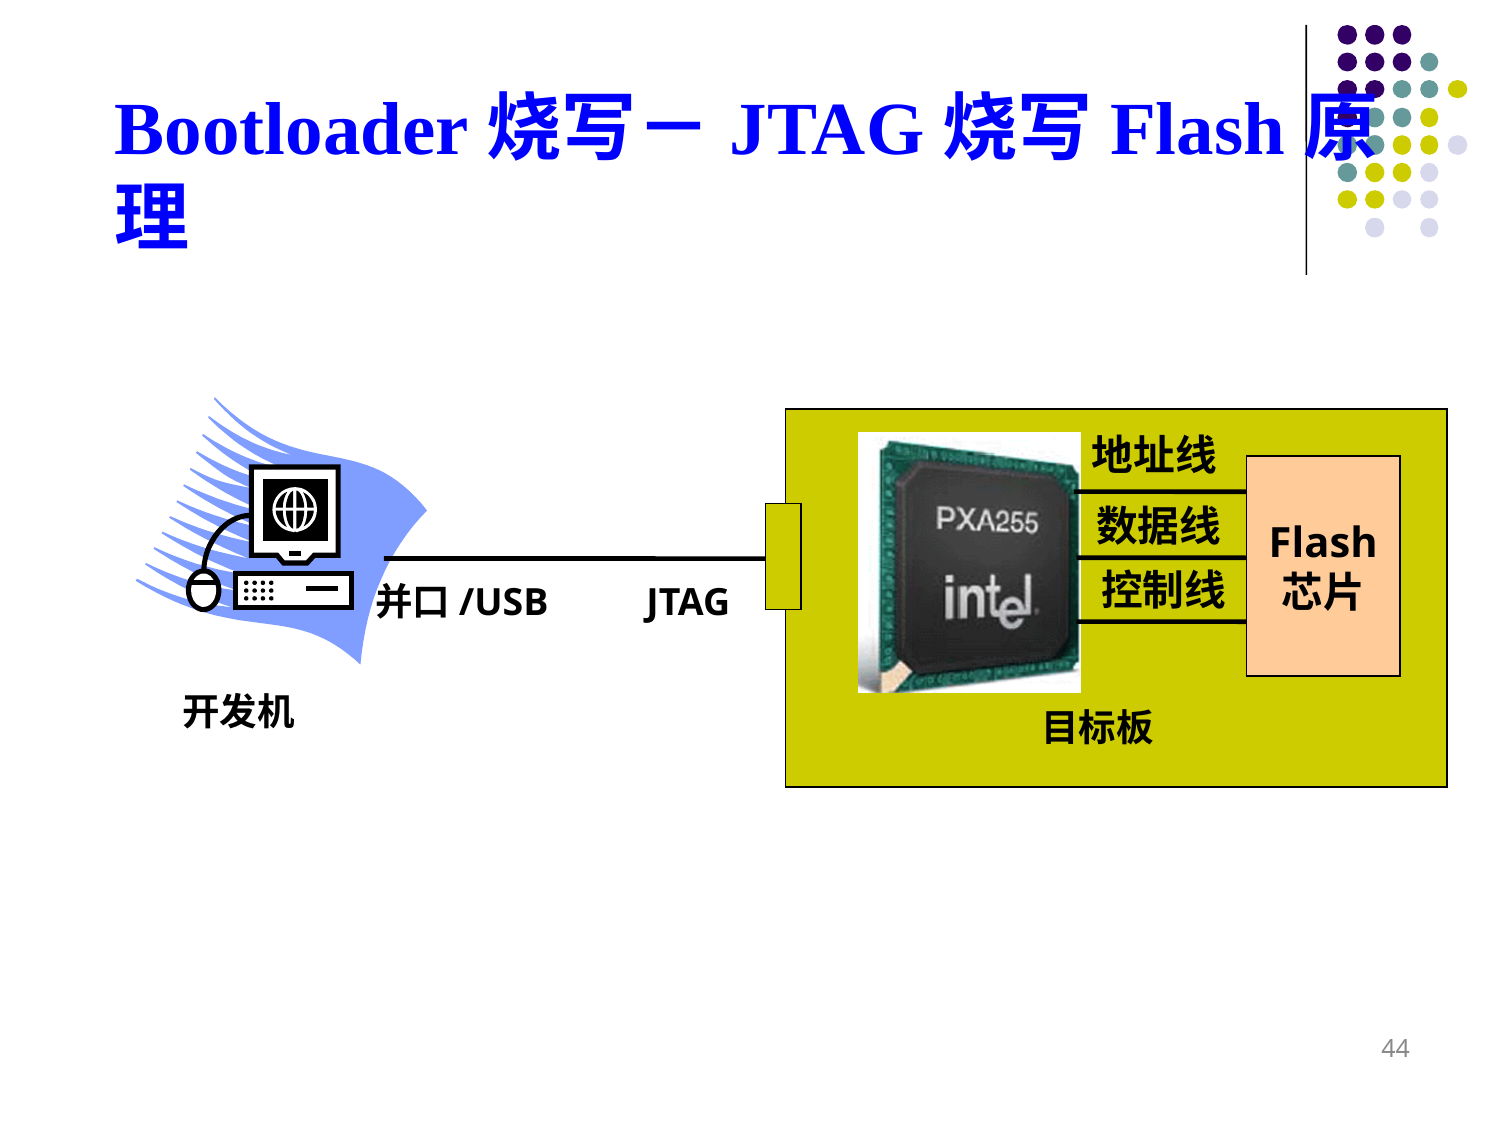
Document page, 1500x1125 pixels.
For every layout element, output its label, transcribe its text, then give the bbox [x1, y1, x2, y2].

text_box [765, 503, 801, 610]
text_box 地址线 [1076, 420, 1313, 486]
text_box Flash 芯片 [1246, 456, 1400, 677]
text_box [857, 432, 1081, 693]
text_box 开发机 [167, 680, 404, 741]
picture [135, 396, 428, 665]
text_box 并口/USB [432, 570, 597, 630]
text_box 控制线 [1086, 556, 1246, 622]
title Bootloader烧写－JTAG烧写Flash原理 [99, 79, 1459, 268]
text_box [785, 408, 1447, 787]
slide_number 44 [1074, 1024, 1426, 1101]
text_box 目标板 [1026, 697, 1263, 757]
text_box JTAG [631, 570, 774, 630]
text_box 数据线 [1085, 492, 1246, 558]
